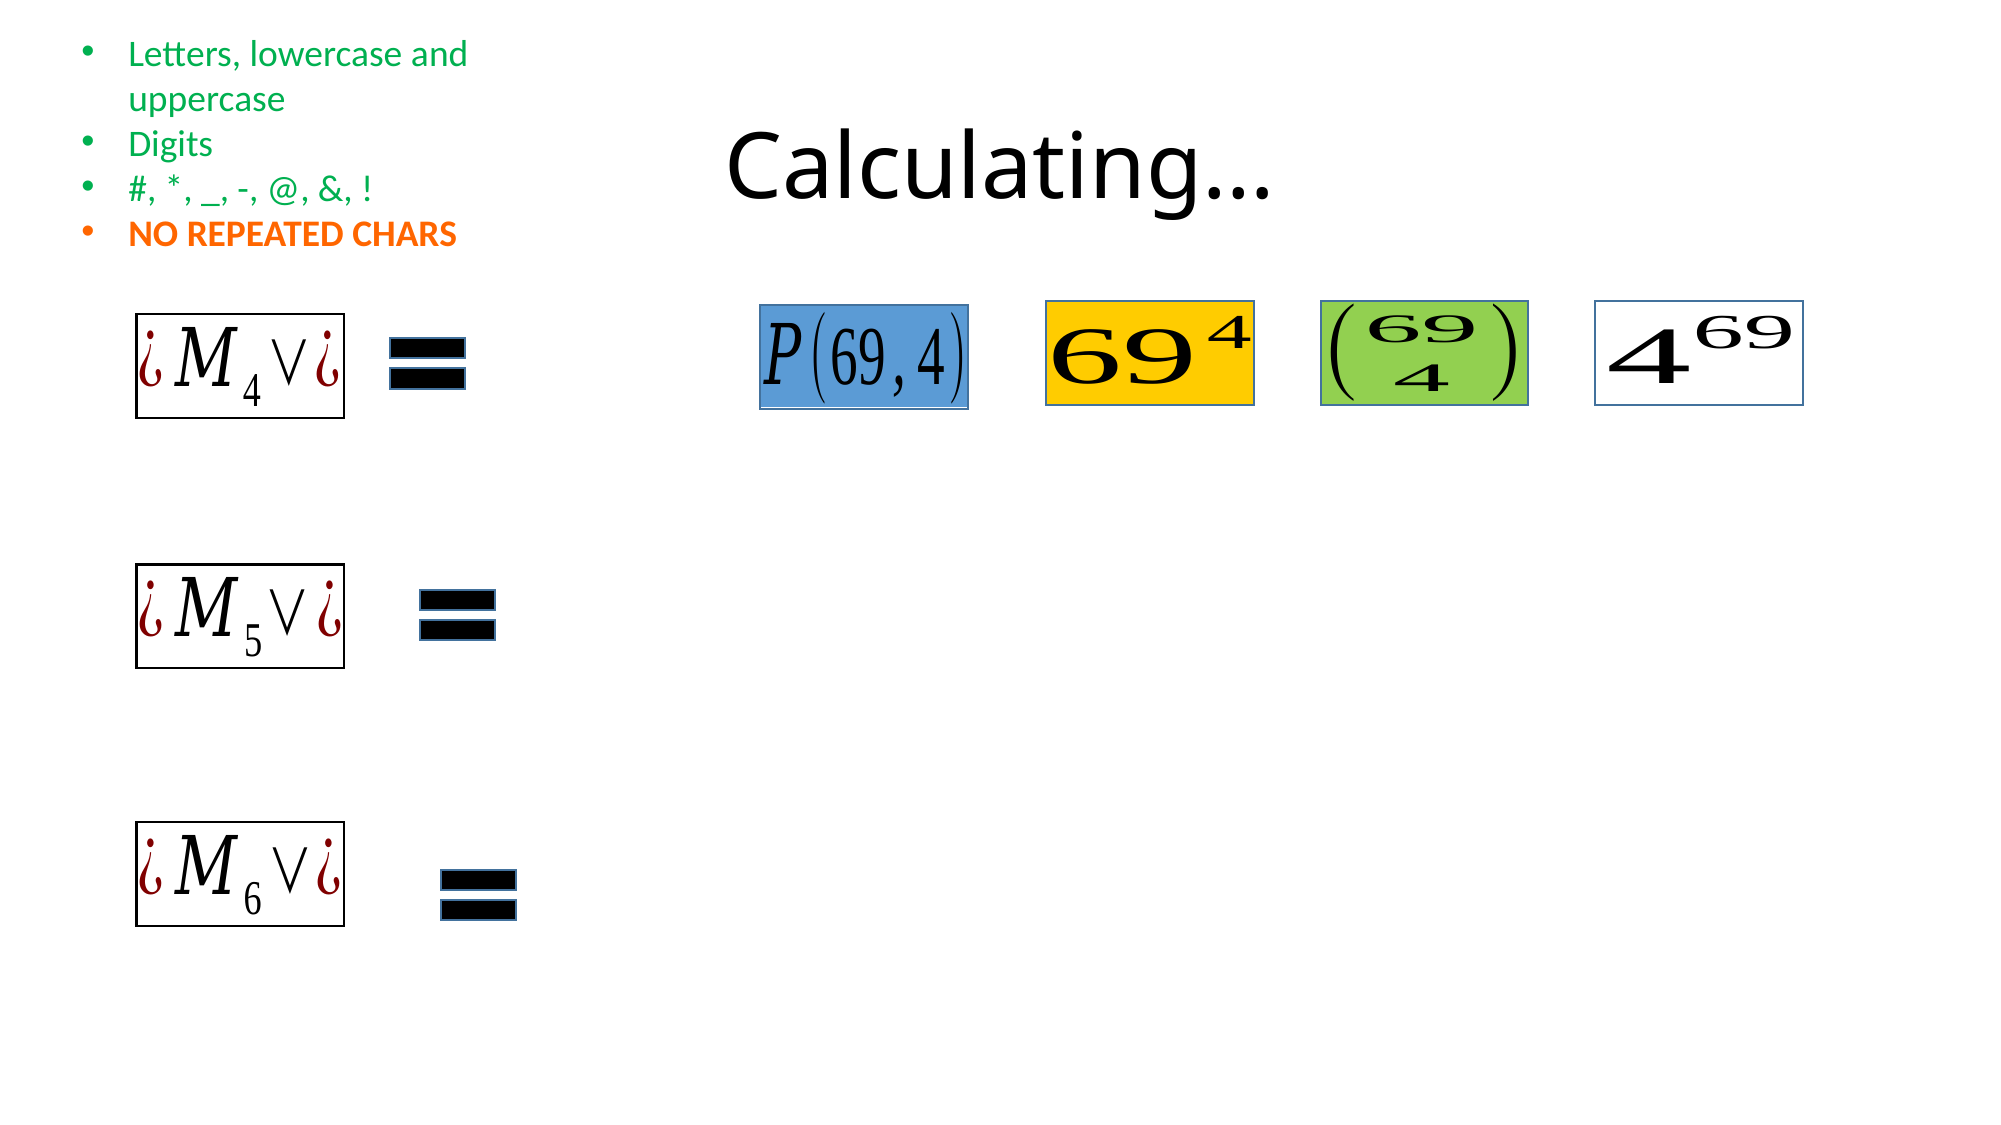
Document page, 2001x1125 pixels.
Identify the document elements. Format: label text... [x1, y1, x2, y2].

title Calculating… [137, 59, 1863, 278]
text_box [440, 869, 517, 891]
text_box Letters, lowercase and uppercase Digits #, *, _, -, @, &, ! NO REPEATED CHARS [66, 21, 509, 261]
text_box [389, 367, 466, 390]
text_box [419, 589, 496, 611]
text_box [419, 619, 496, 641]
text_box [389, 337, 466, 359]
text_box [440, 899, 517, 921]
